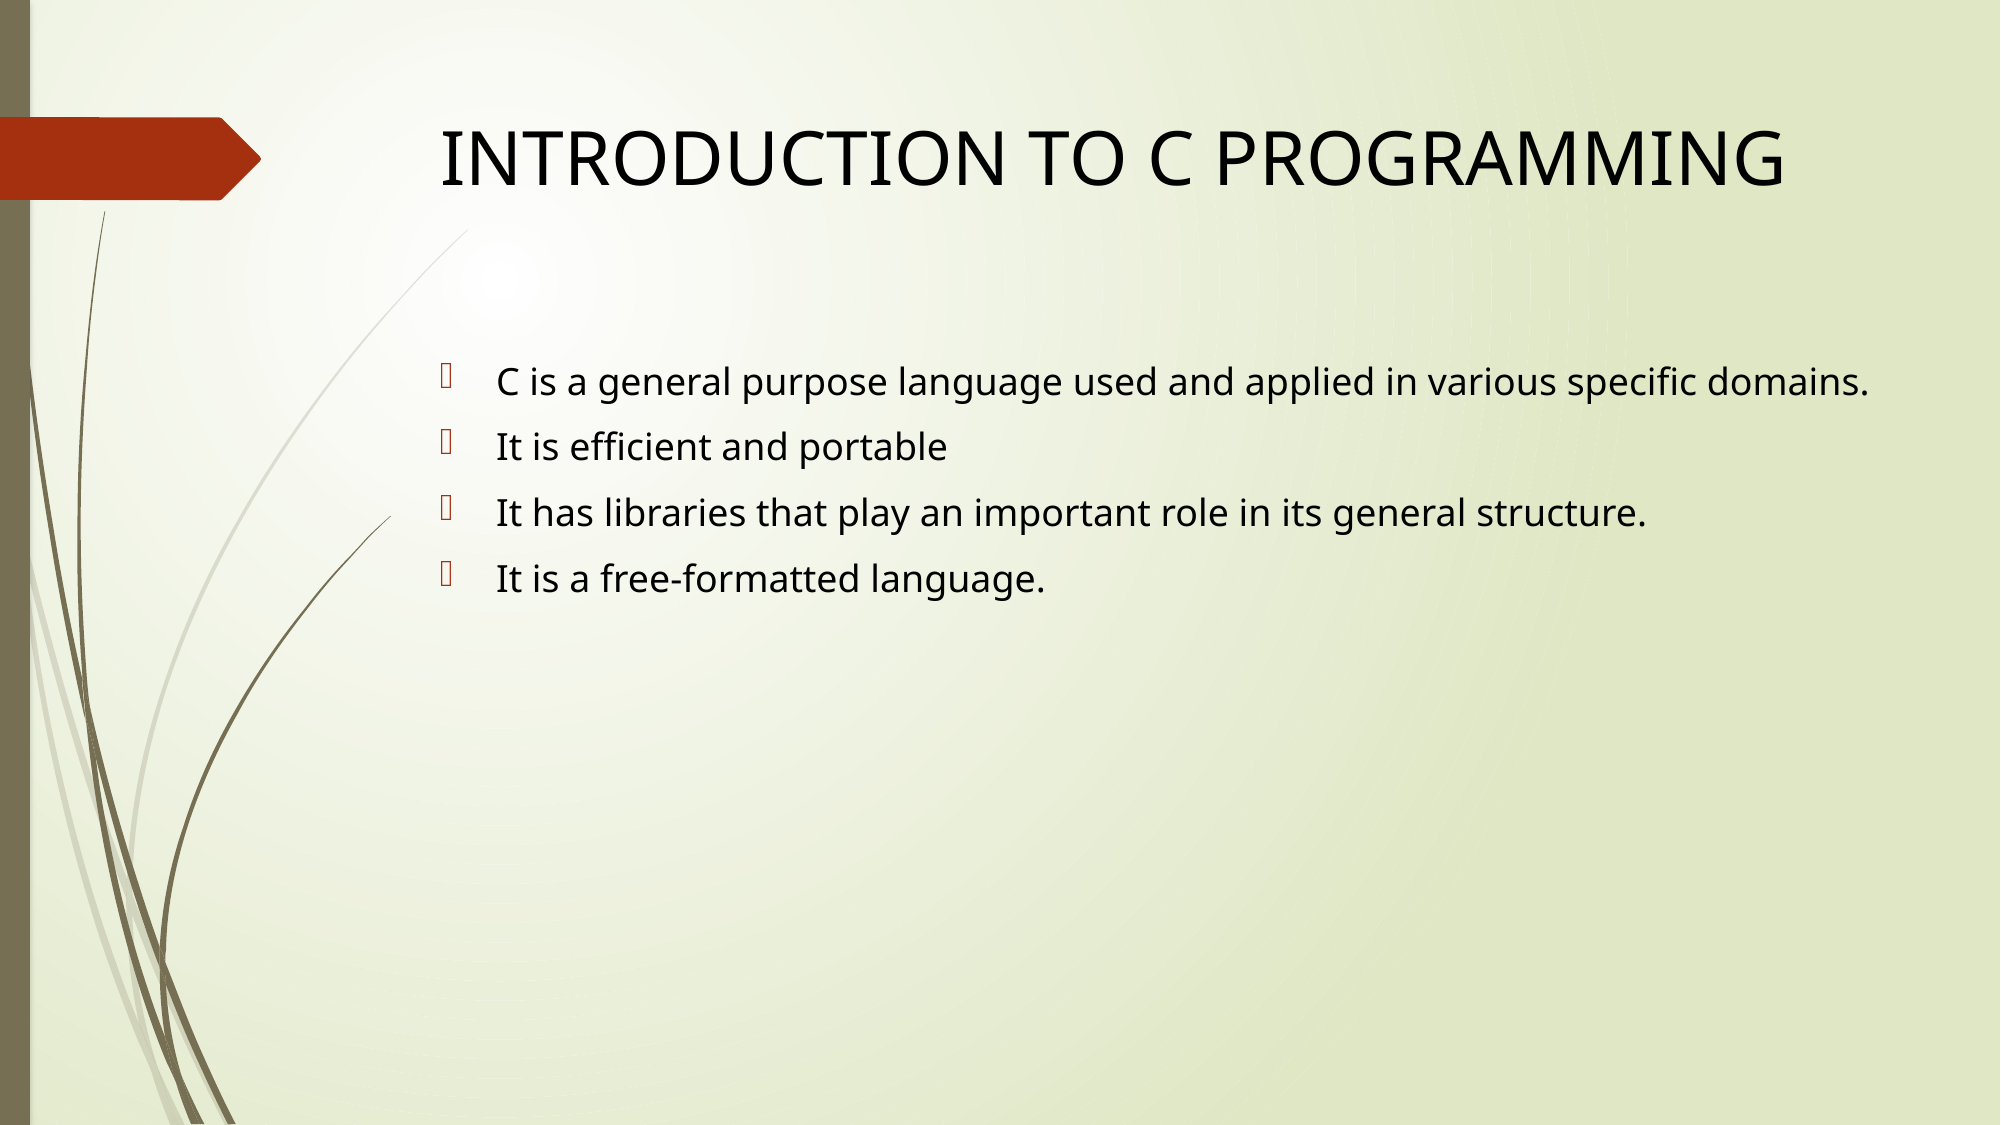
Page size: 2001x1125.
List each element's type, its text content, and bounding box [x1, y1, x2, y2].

list C is a general purpose language used and applied in various specific domains. It is efficient and portable It has libraries that play an important role in its general structure. It is a free-formatted language. [424, 350, 1888, 970]
title INTRODUCTION TO C PROGRAMMING [425, 102, 1888, 313]
